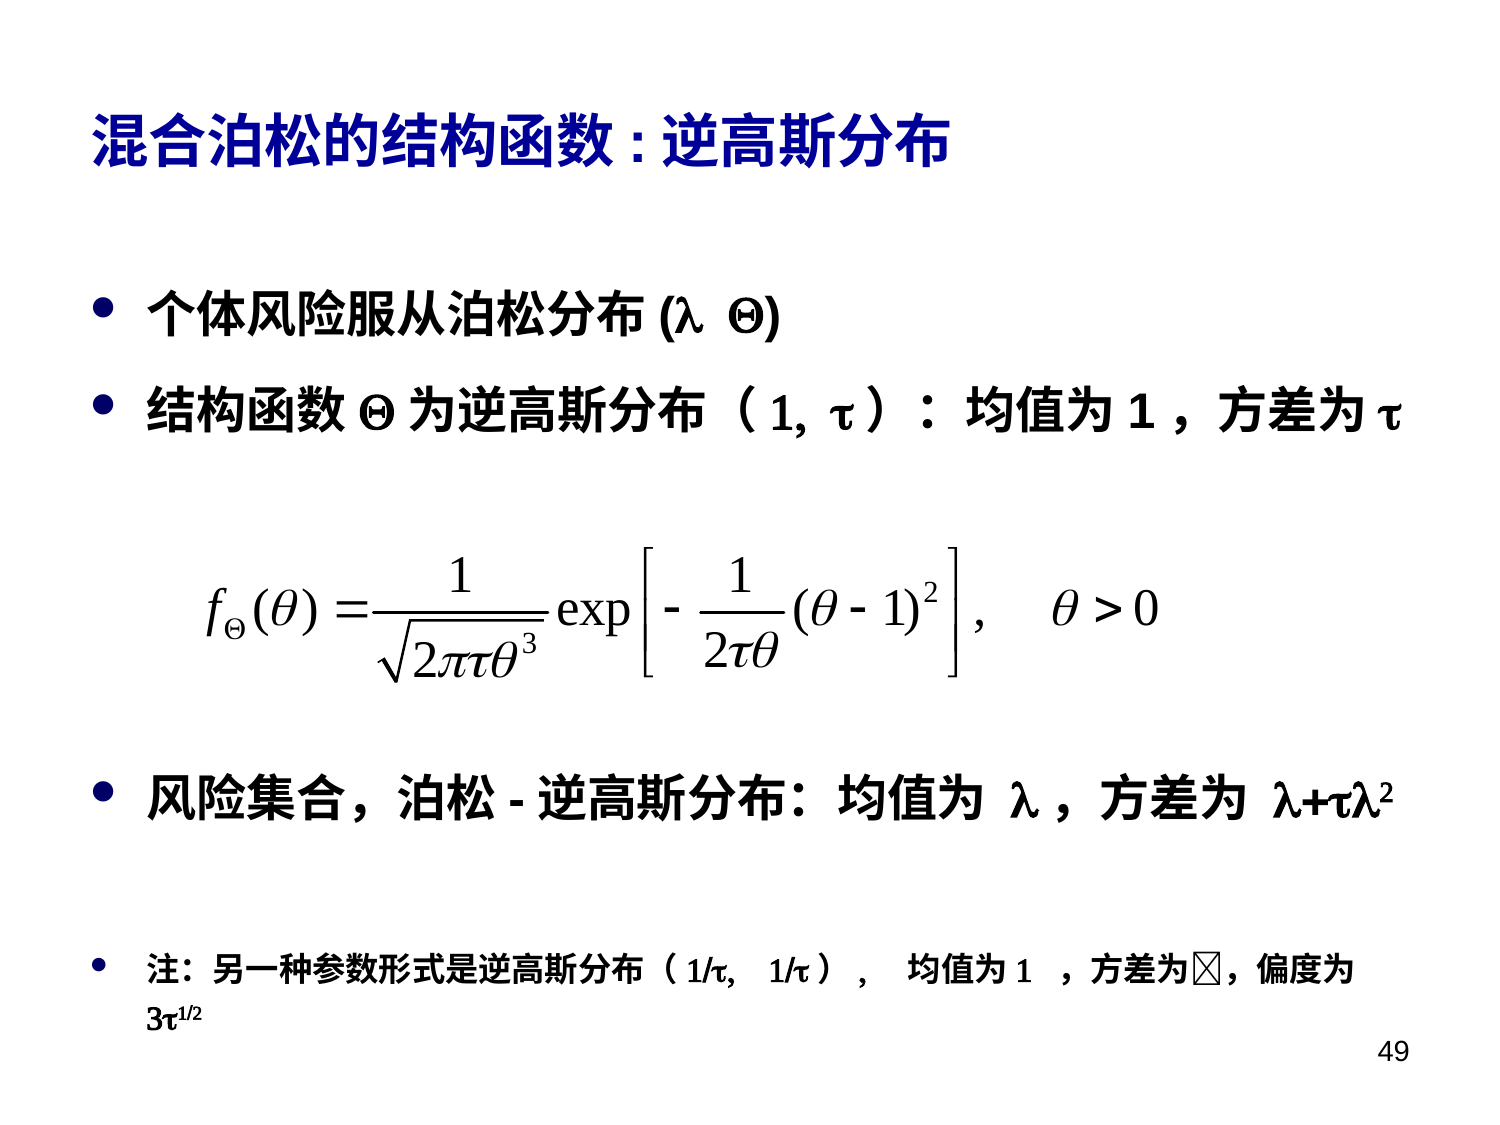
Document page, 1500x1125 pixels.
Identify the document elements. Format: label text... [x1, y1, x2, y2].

slide_number 49 [1074, 1024, 1425, 1103]
list 个体风险服从泊松分布(l Q) 结构函数Q为逆高斯分布（1, t）：均值为1，方差为t 风险集合，泊松-逆高斯分布：均值为 l，方差为 l+tl2 注：另一种参数形式是逆高斯分布（1/, 1/）, 均值为1 ，方差为，偏度为31/2 [75, 262, 1425, 1005]
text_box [188, 537, 1169, 693]
title 混合泊松的结构函数:逆高斯分布 [75, 45, 1425, 233]
